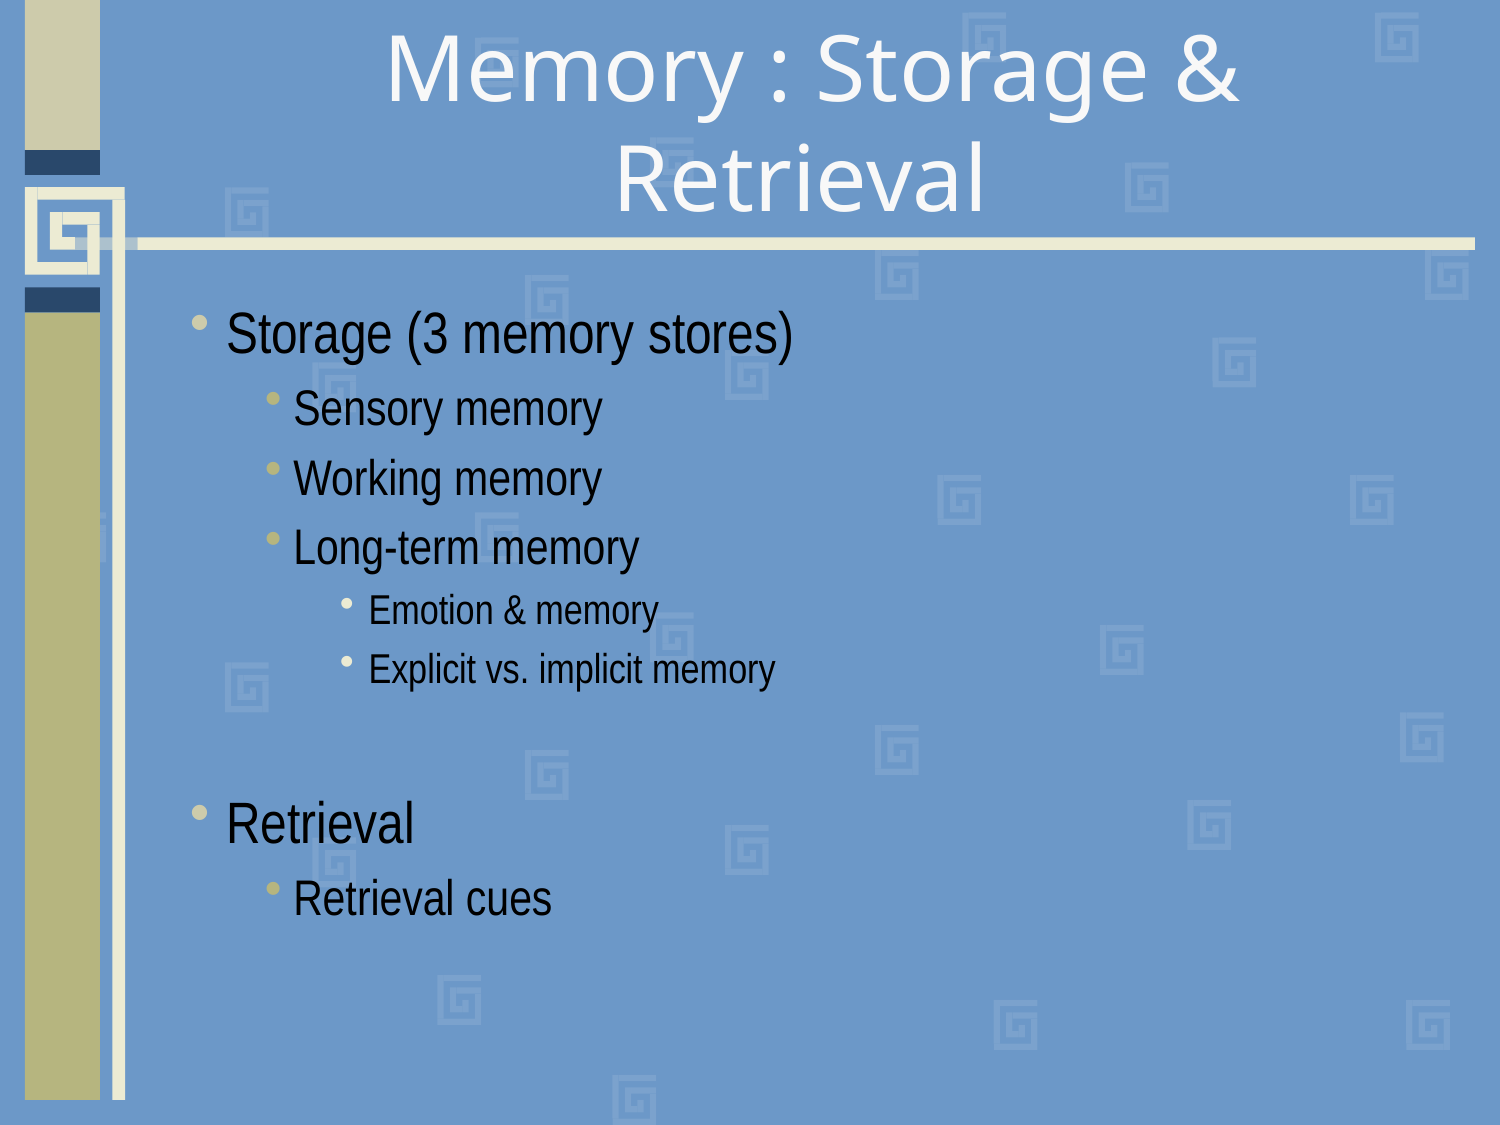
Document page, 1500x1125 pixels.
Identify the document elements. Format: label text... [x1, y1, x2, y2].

list Storage (3 memory stores) Sensory memory Working memory Long-term memory Emotion & memory Explicit vs. implicit memory Retrieval Retrieval cues [174, 287, 1450, 1000]
title Memory : Storage & Retrieval [174, 50, 1450, 238]
